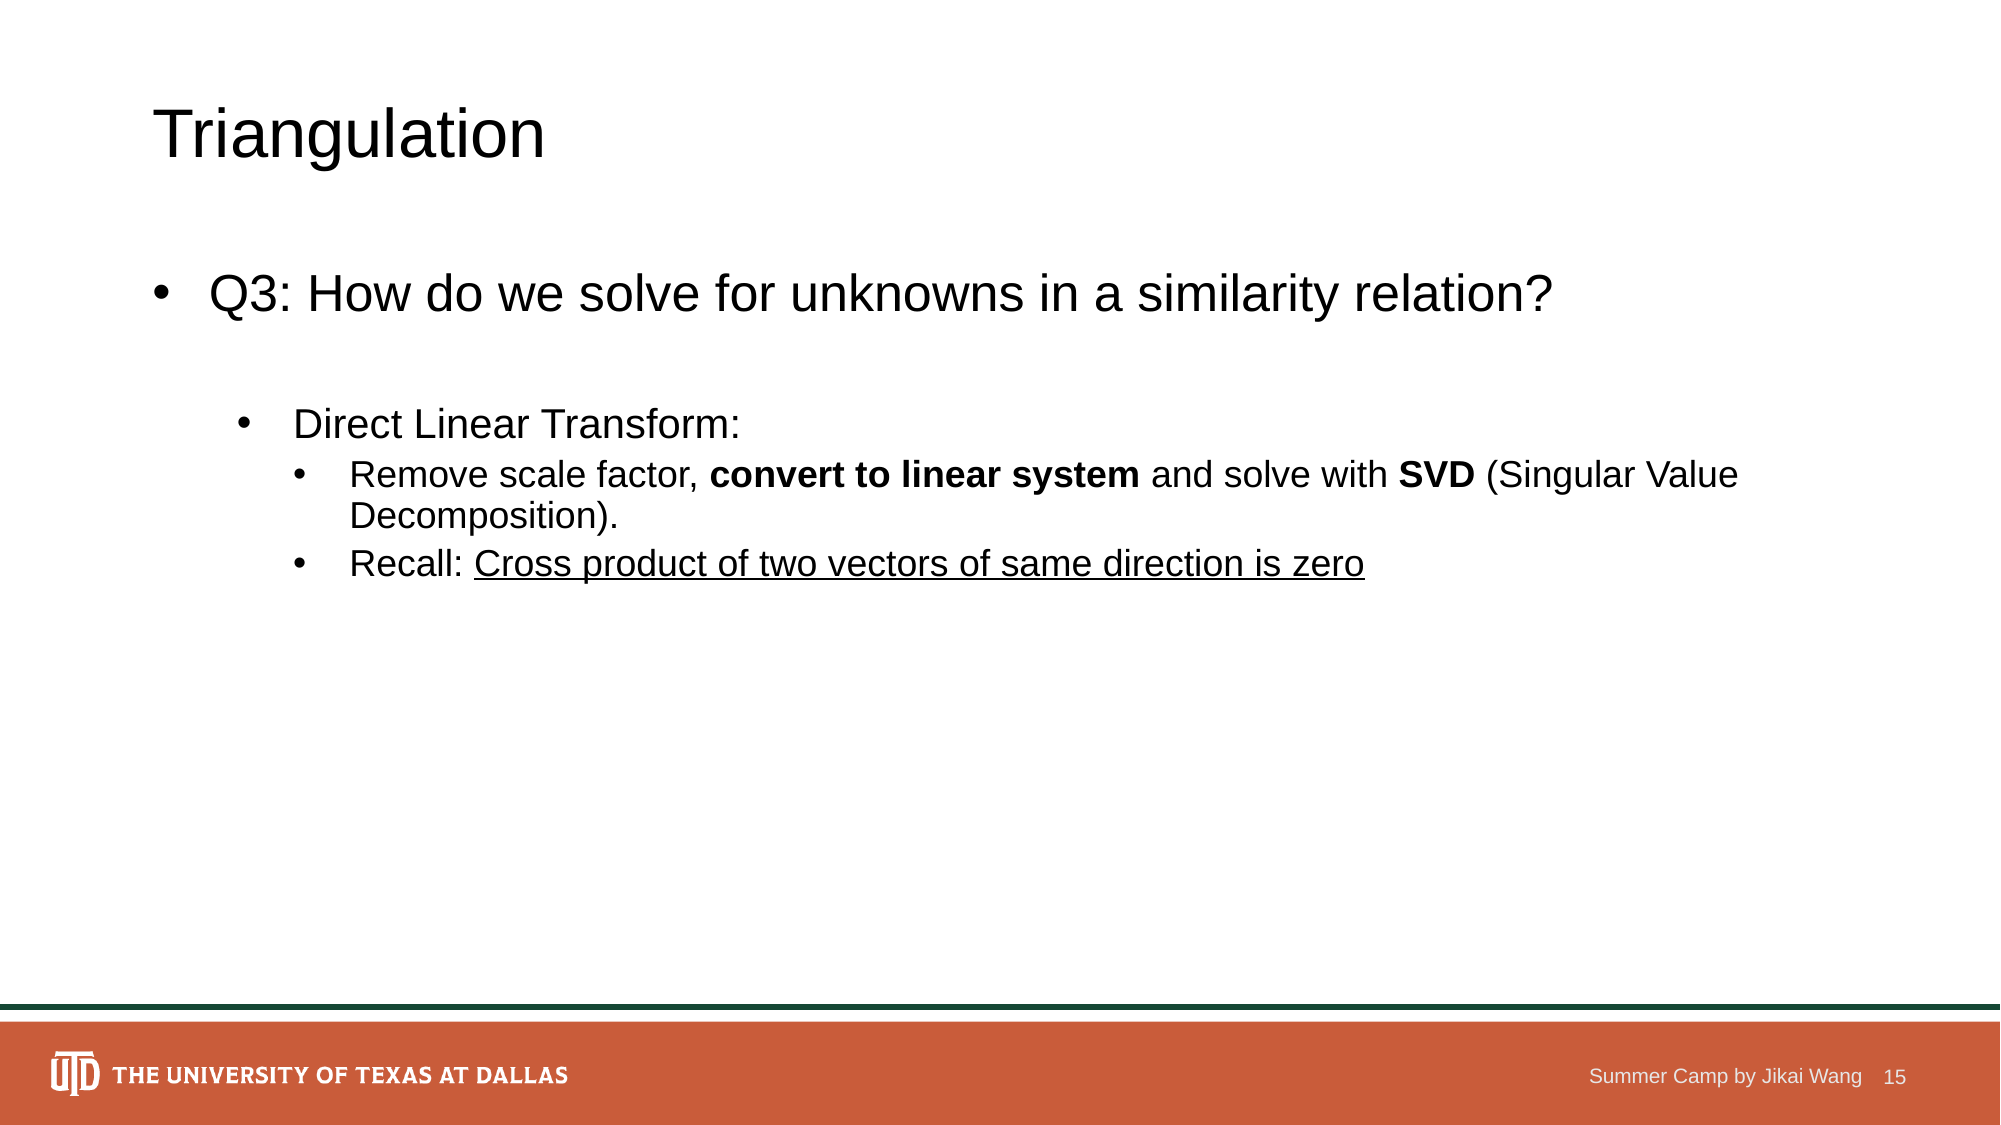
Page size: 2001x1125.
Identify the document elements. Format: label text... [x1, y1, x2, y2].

footer Summer Camp by Jikai Wang [662, 1059, 1863, 1092]
title Triangulation [137, 40, 1863, 231]
slide_number 15 [1862, 1060, 1922, 1092]
picture [24, 1021, 588, 1121]
